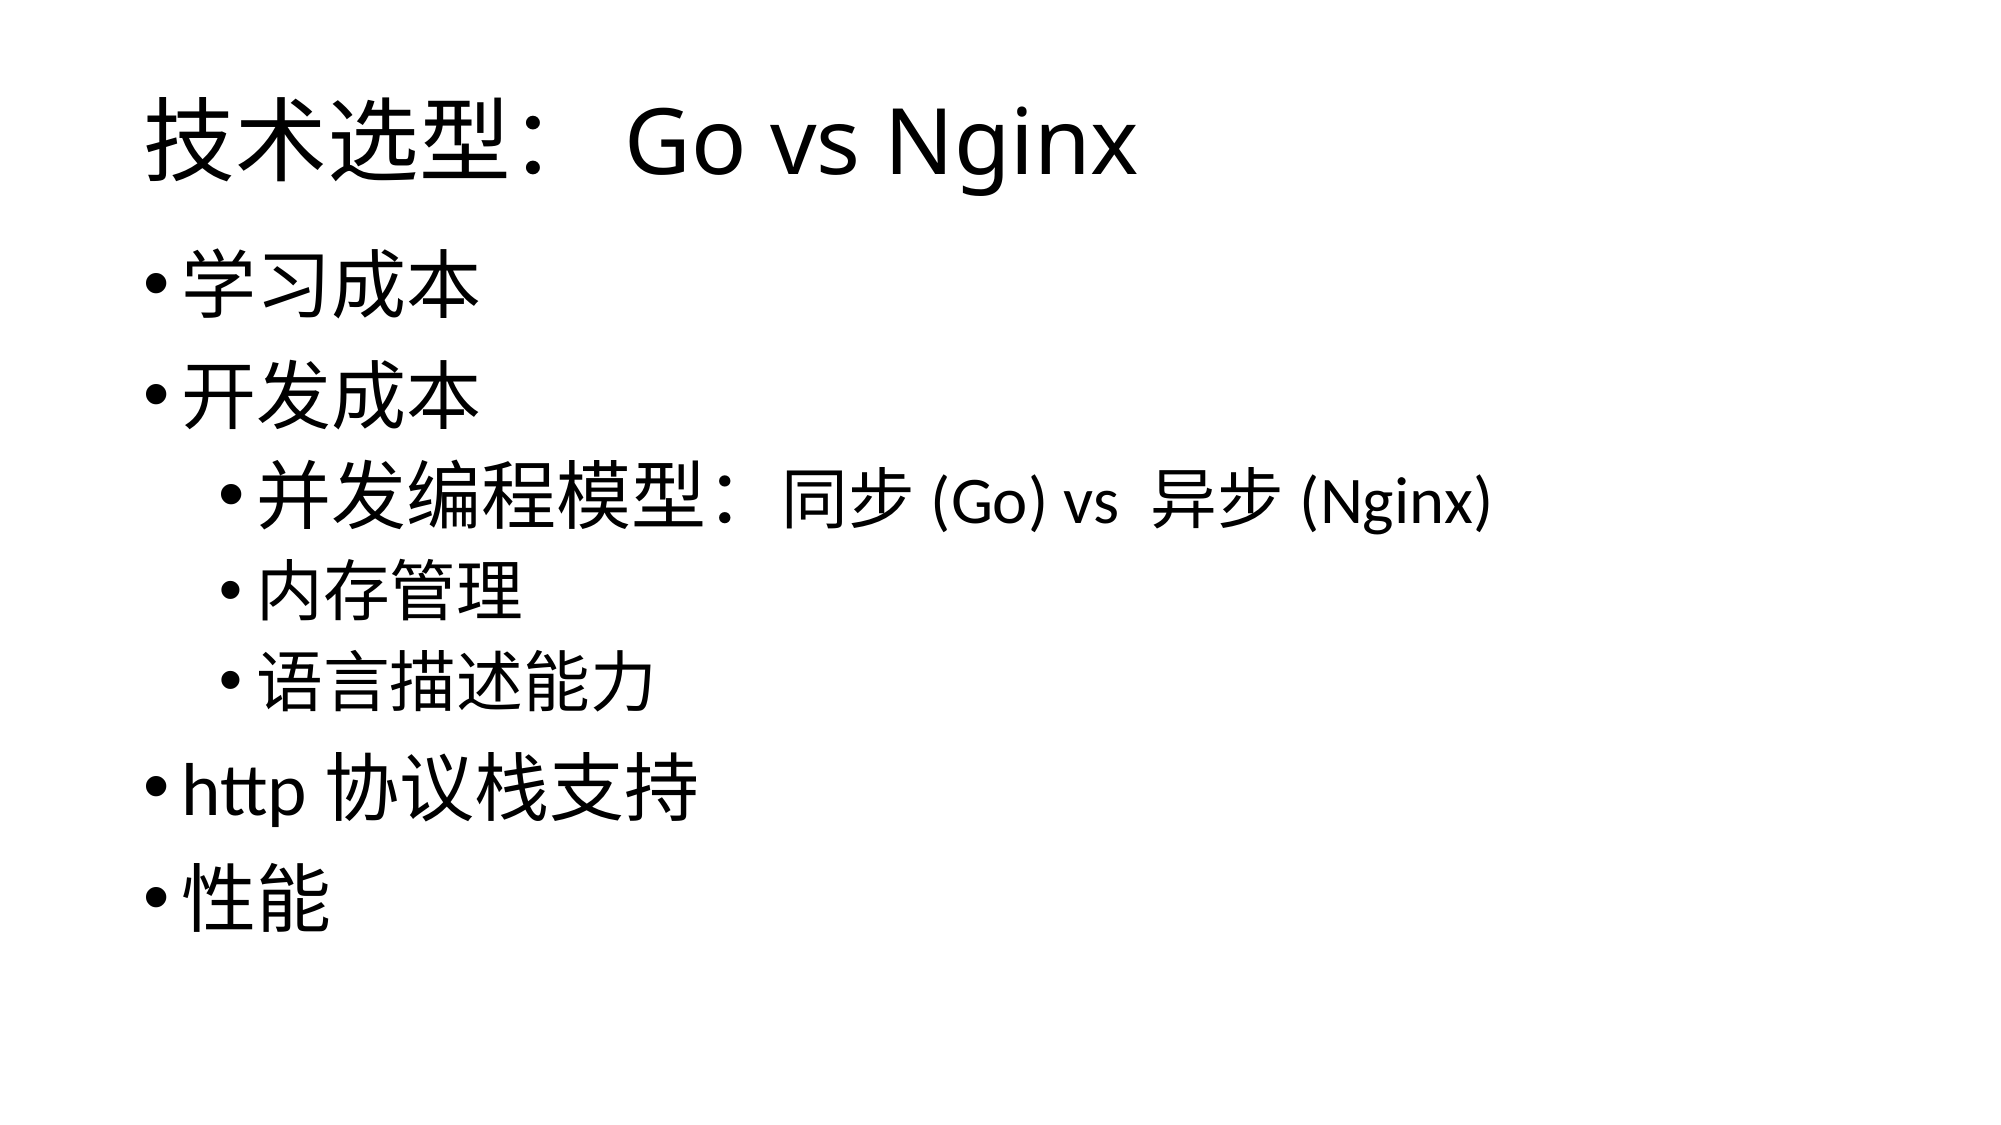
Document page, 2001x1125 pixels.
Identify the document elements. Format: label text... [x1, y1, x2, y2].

list 学习成本 开发成本 并发编程模型：同步(Go) vs 异步(Nginx) 内存管理 语言描述能力 http协议栈支持 性能 [128, 229, 1868, 1076]
title 技术选型：Go vs Nginx [128, 59, 1868, 229]
